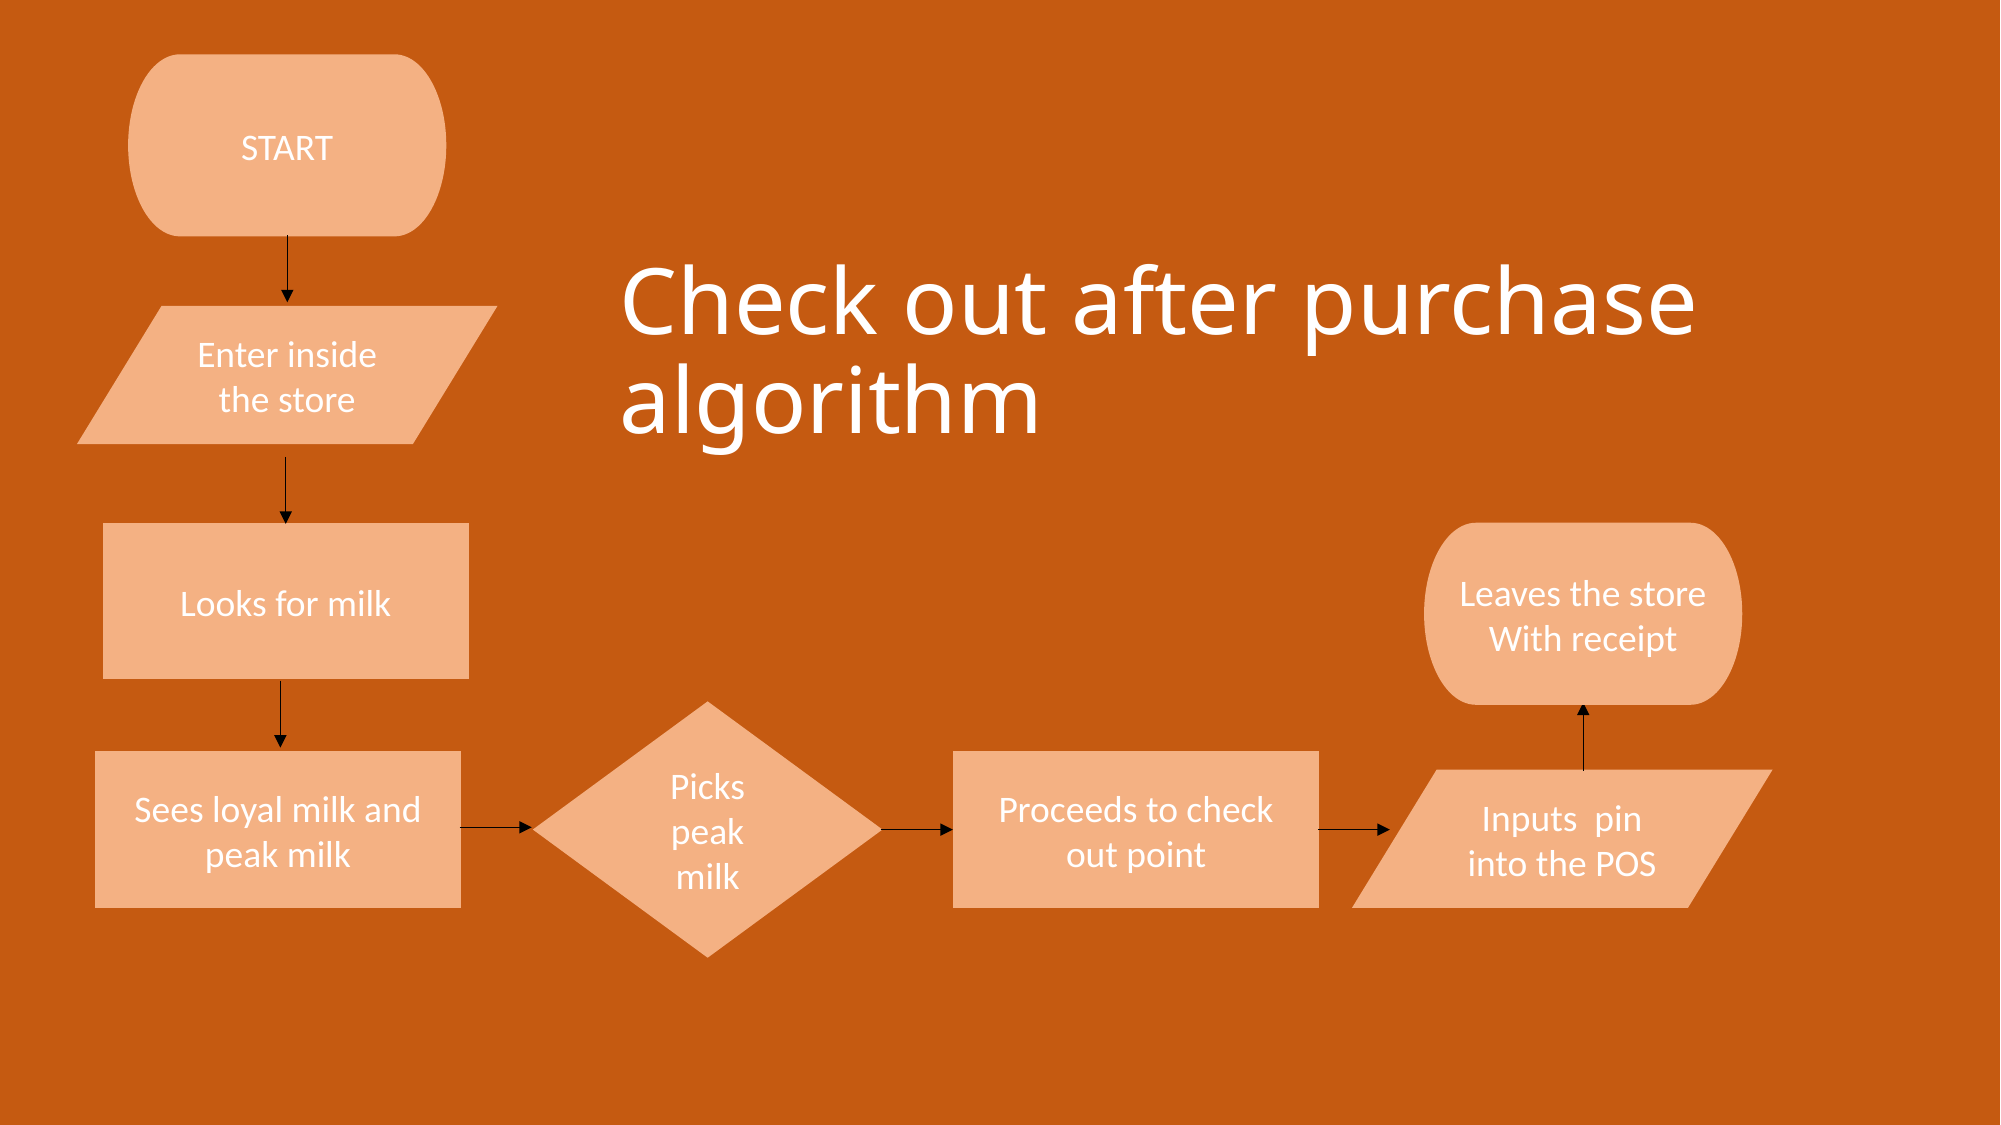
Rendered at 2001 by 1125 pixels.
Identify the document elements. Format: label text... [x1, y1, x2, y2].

text_box Enter inside the store [76, 305, 498, 445]
text_box Leaves the store With receipt [1424, 522, 1743, 705]
text_box Looks for milk [103, 523, 469, 679]
text_box Inputs pin into the POS [1351, 769, 1773, 908]
text_box Sees loyal milk and peak milk [95, 751, 461, 908]
text_box Proceeds to check out point [953, 751, 1319, 908]
title Check out after purchase algorithm [604, 245, 1856, 463]
text_box Picks peak milk [532, 701, 882, 958]
text_box START [128, 54, 447, 237]
